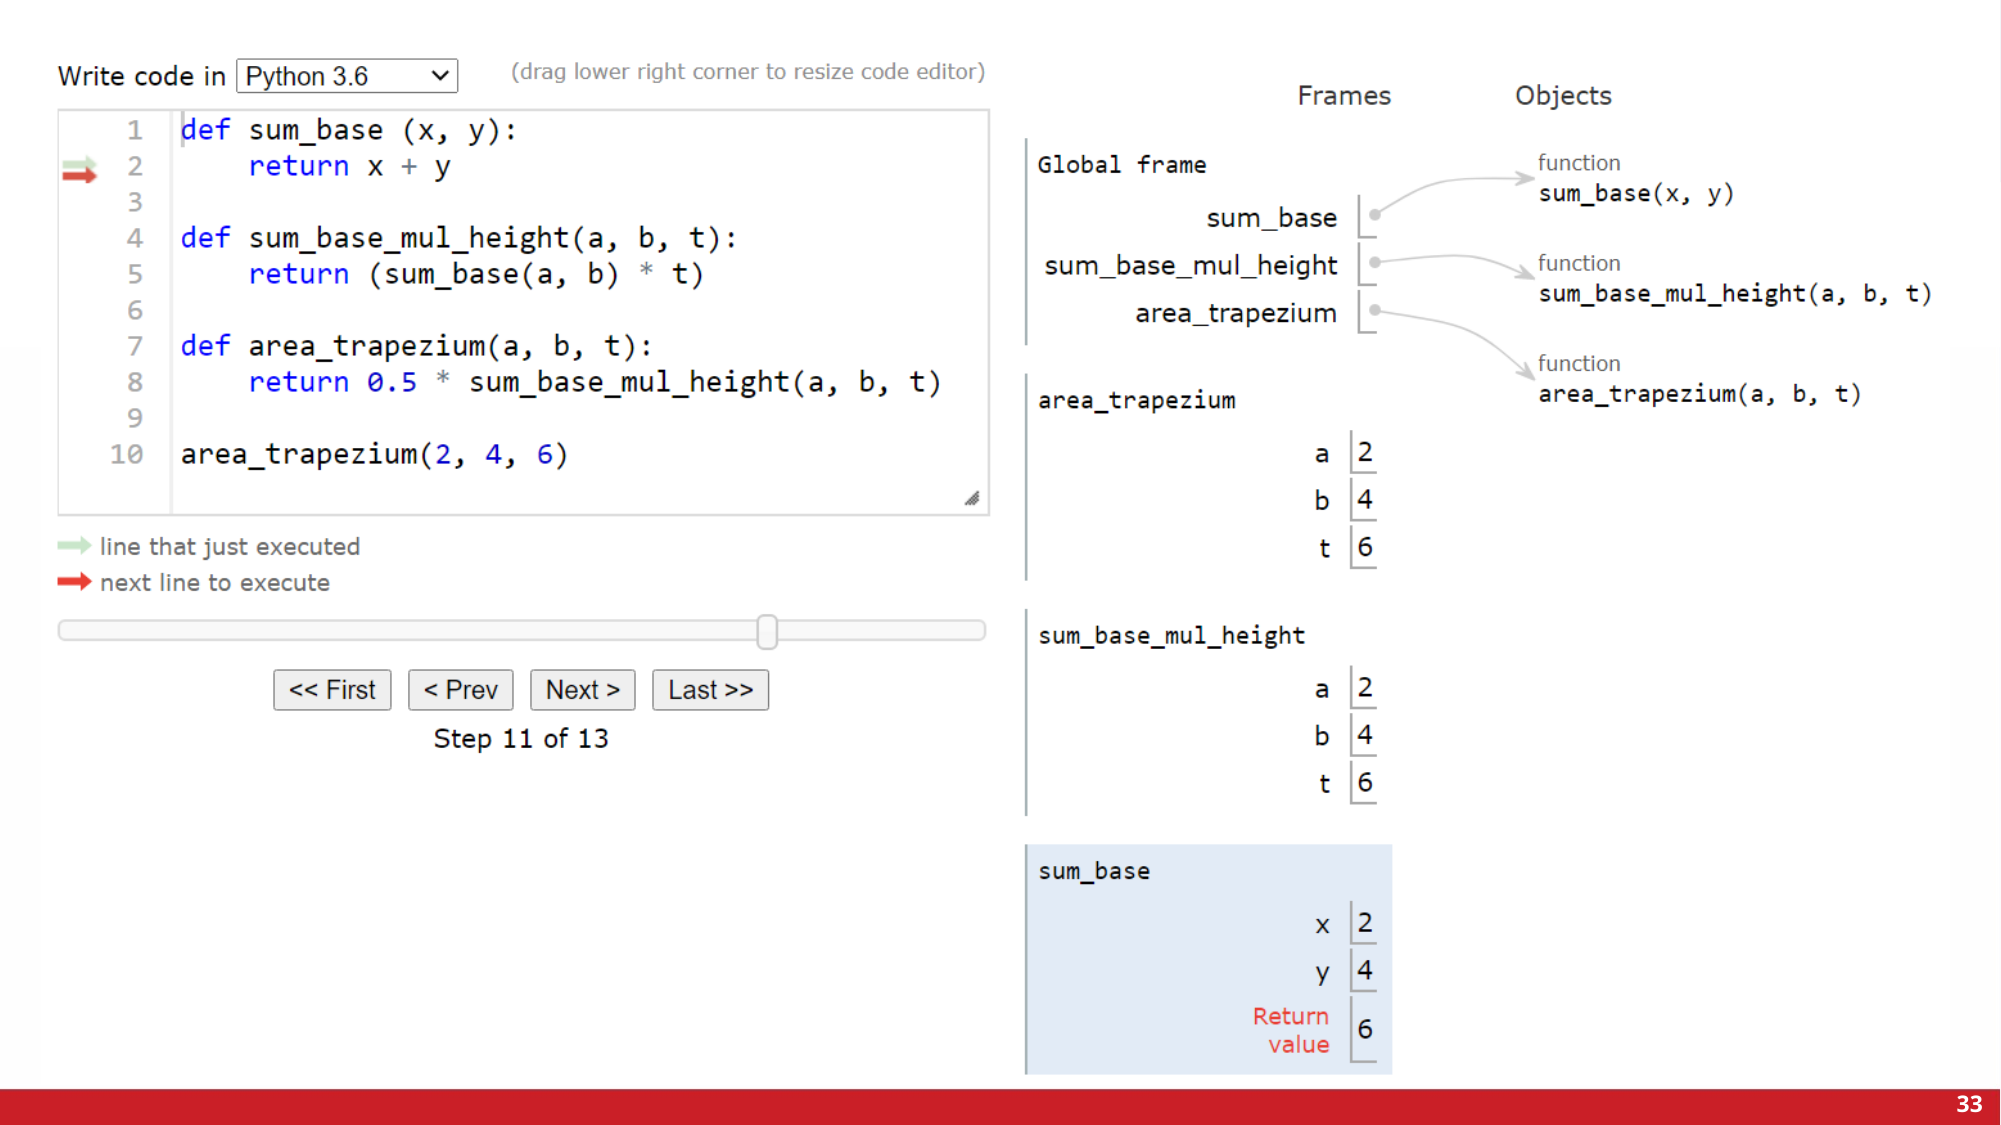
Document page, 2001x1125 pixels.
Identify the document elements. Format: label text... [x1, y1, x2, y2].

slide_number 33 [1939, 1085, 2000, 1125]
picture [0, 0, 2001, 1125]
text_box [0, 0, 2000, 349]
